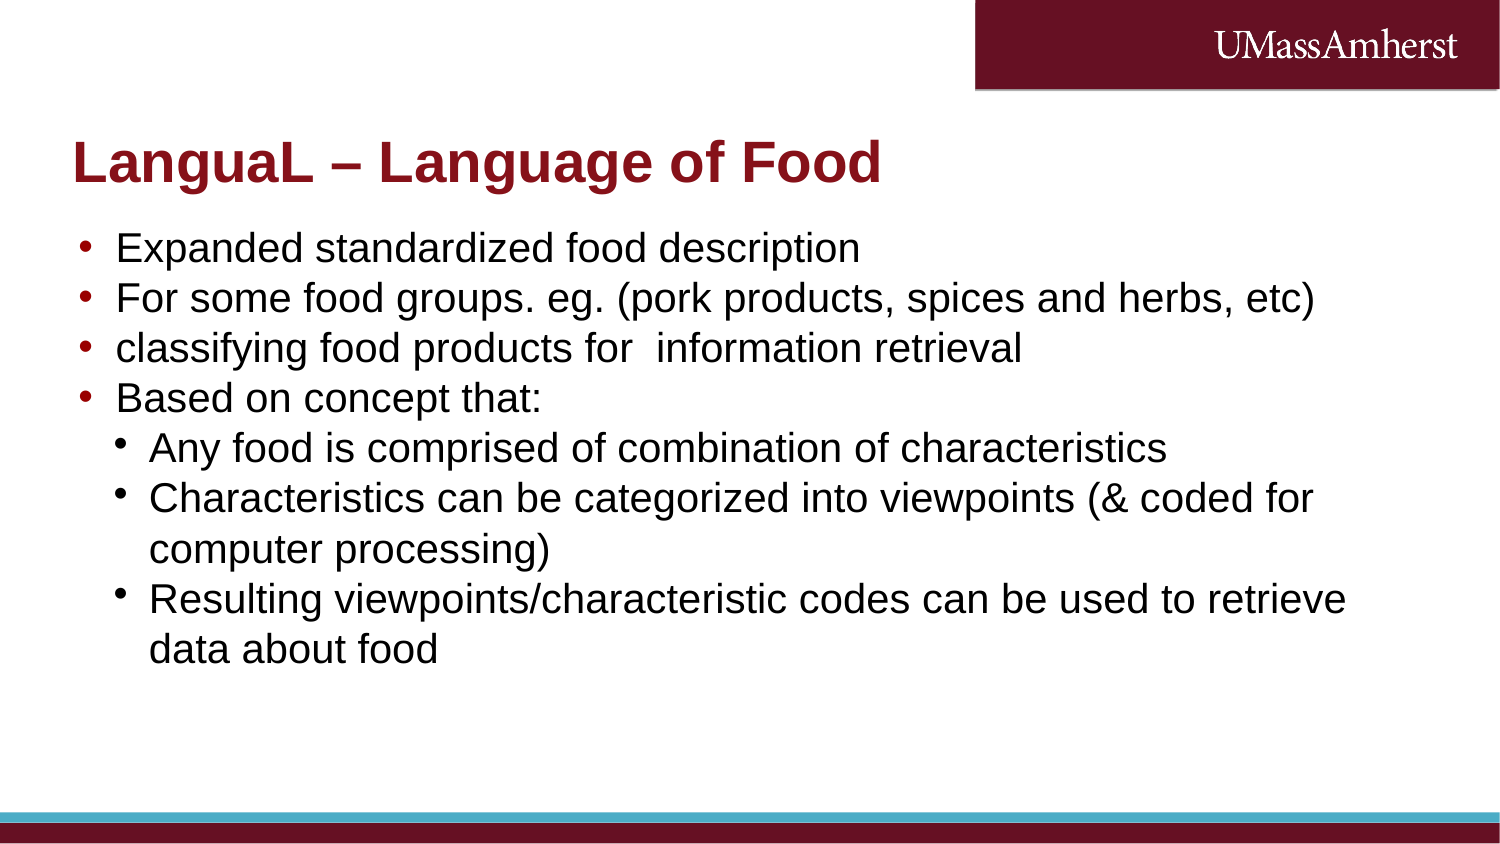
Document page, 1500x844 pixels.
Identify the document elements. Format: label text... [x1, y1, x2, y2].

text_box LanguaL – Language of Food [72, 53, 1273, 194]
picture [1214, 28, 1458, 59]
text_box Expanded standardized food description For some food groups. eg. (pork products, spices and herbs, etc) classifying food products for information retrieval Based on concept that: Any food is comprised of combination of characteristics Characteristics can be categorized into viewpoints (& coded for computer processing) Resulting viewpoints/characteristic codes can be used to retrieve data about food [63, 213, 1374, 753]
